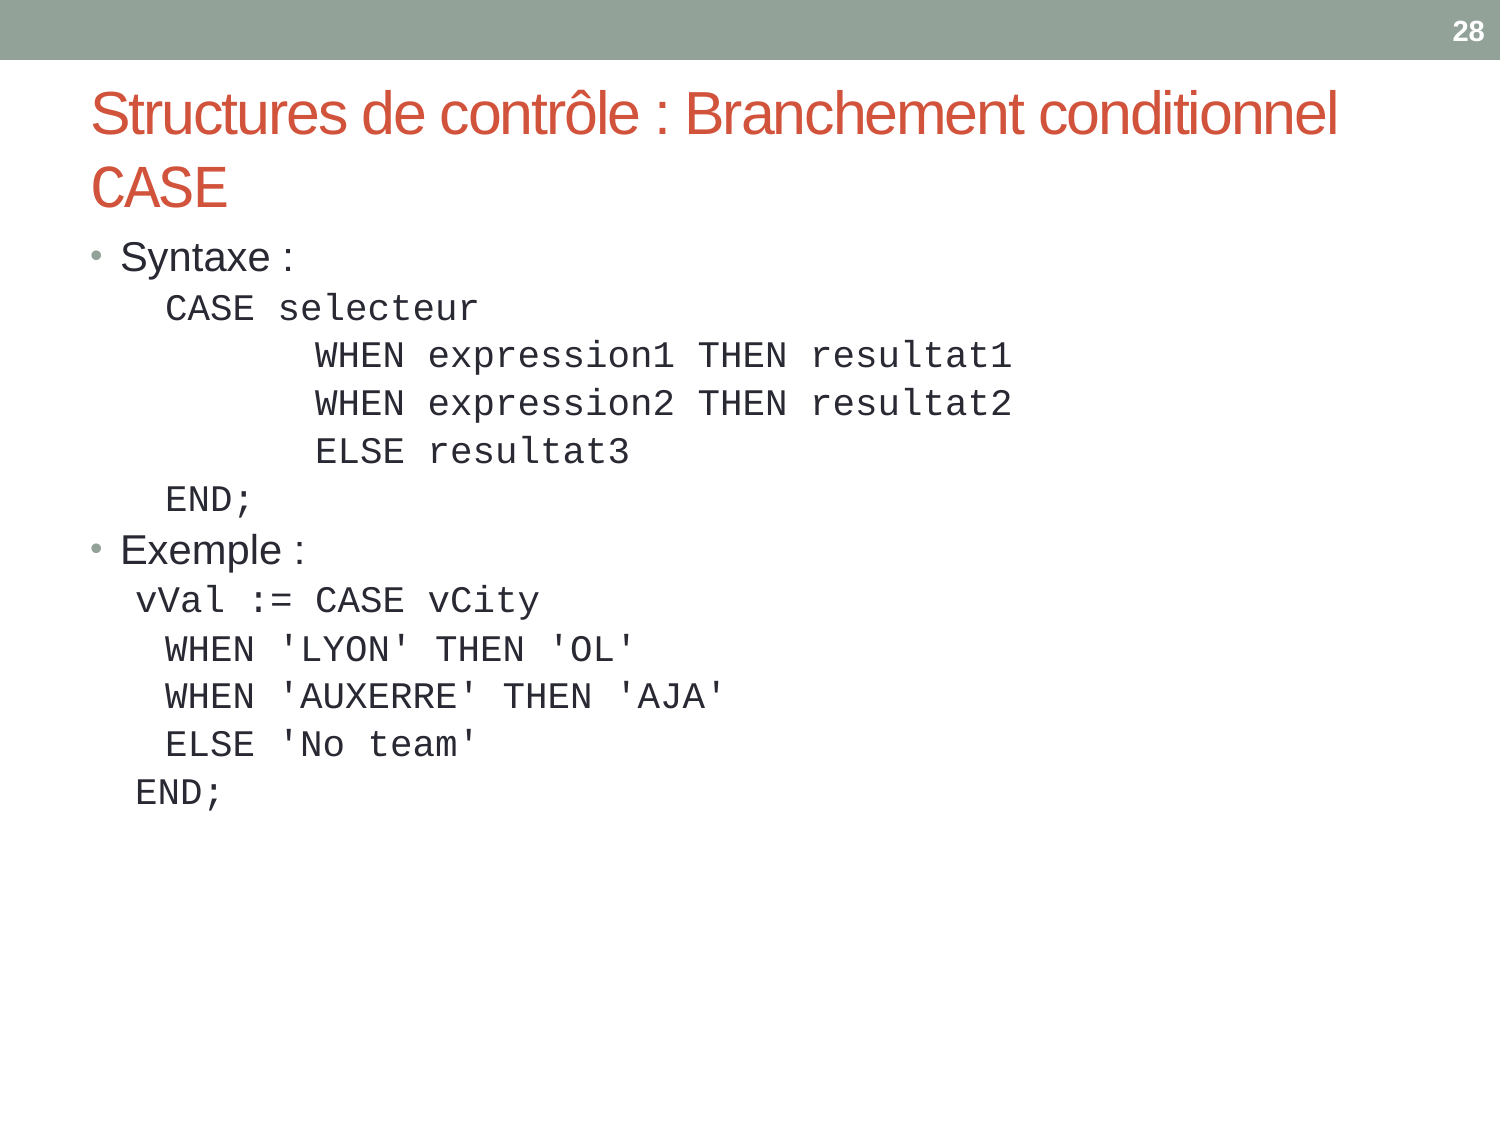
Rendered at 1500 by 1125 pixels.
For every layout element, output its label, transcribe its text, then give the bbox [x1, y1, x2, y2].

list Syntaxe : CASE selecteur WHEN expression1 THEN resultat1 WHEN expression2 THEN resultat2 ELSE resultat3 END; Exemple : vVal := CASE vCity WHEN 'LYON' THEN 'OL' WHEN 'AUXERRE' THEN 'AJA' ELSE 'No team' END; [75, 227, 1425, 1063]
slide_number 28 [1391, 3, 1500, 57]
title Structures de contrôle : Branchement conditionnel CASE [75, 65, 1425, 227]
